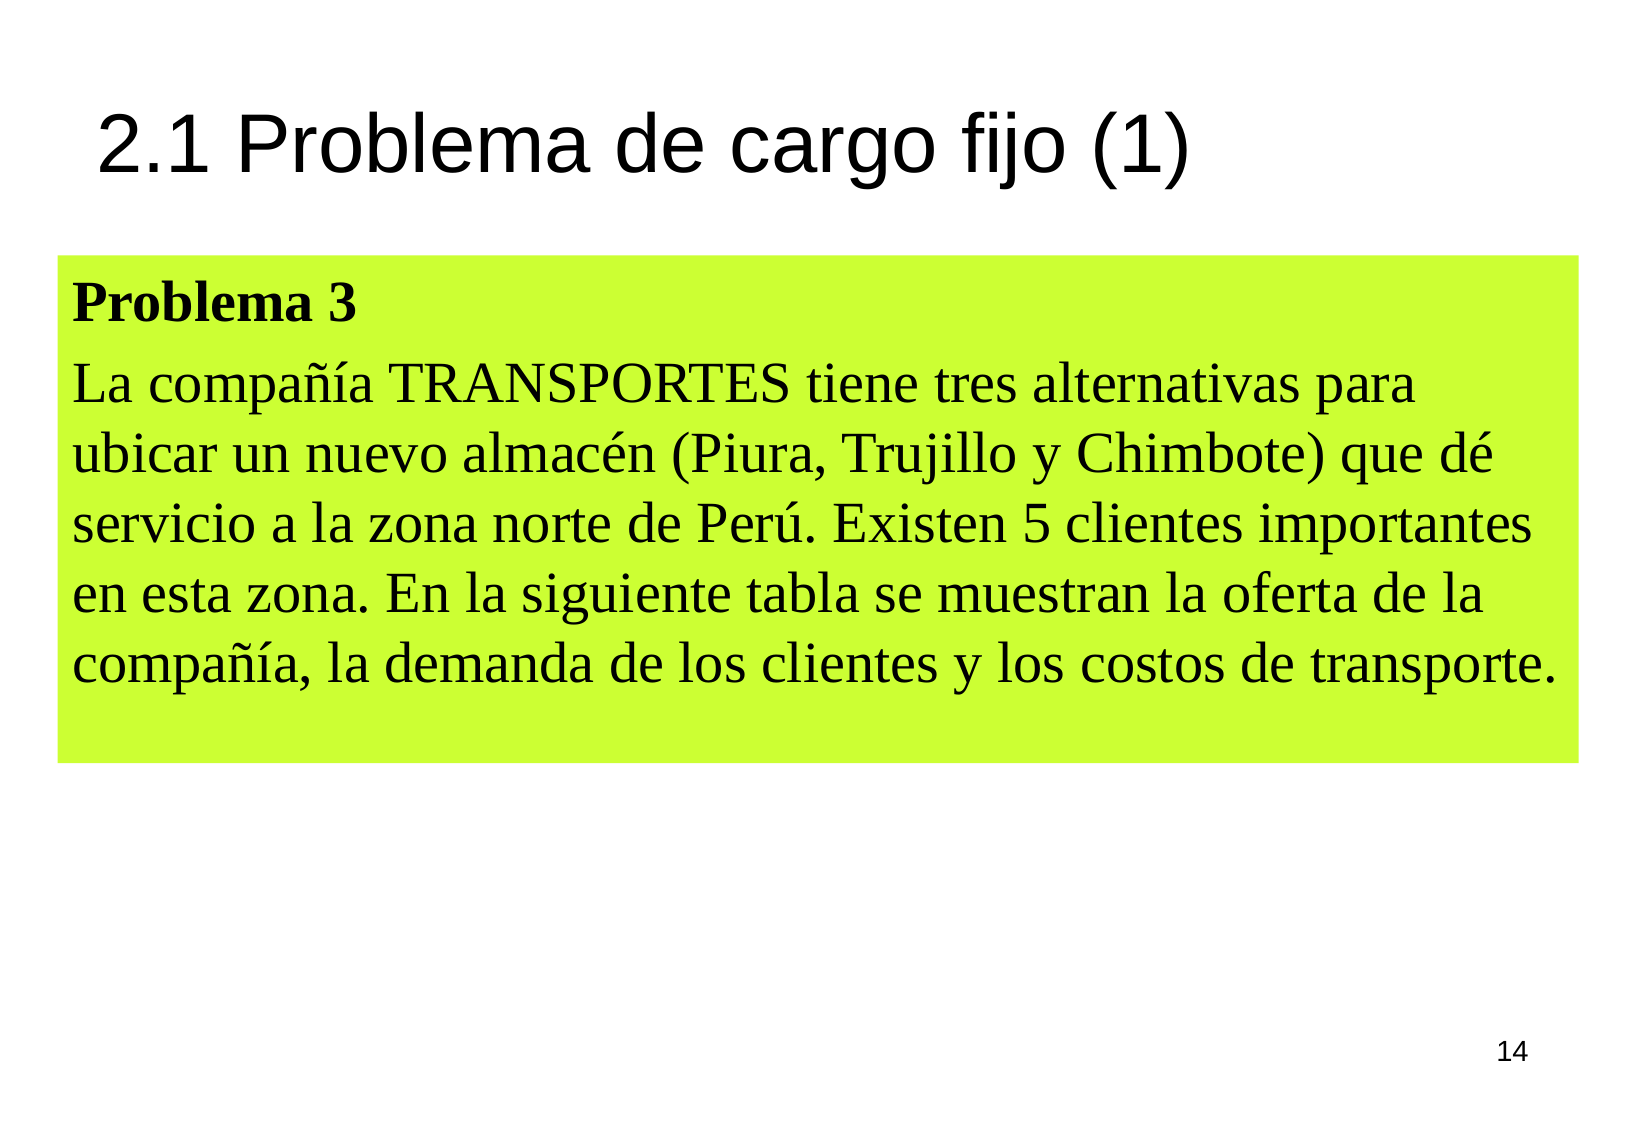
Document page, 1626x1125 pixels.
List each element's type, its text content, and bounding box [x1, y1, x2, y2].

title 2.1 Problema de cargo fijo (1) [80, 44, 1544, 233]
list Problema 3 La compañía TRANSPORTES tiene tres alternativas para ubicar un nuevo almacén (Piura, Trujillo y Chimbote) que dé servicio a la zona norte de Perú. Existen 5 clientes importantes en esta zona. En la siguiente tabla se muestran la oferta de la compañía, la demanda de los clientes y los costos de transporte. [57, 255, 1579, 764]
slide_number 14 [1164, 1024, 1544, 1103]
